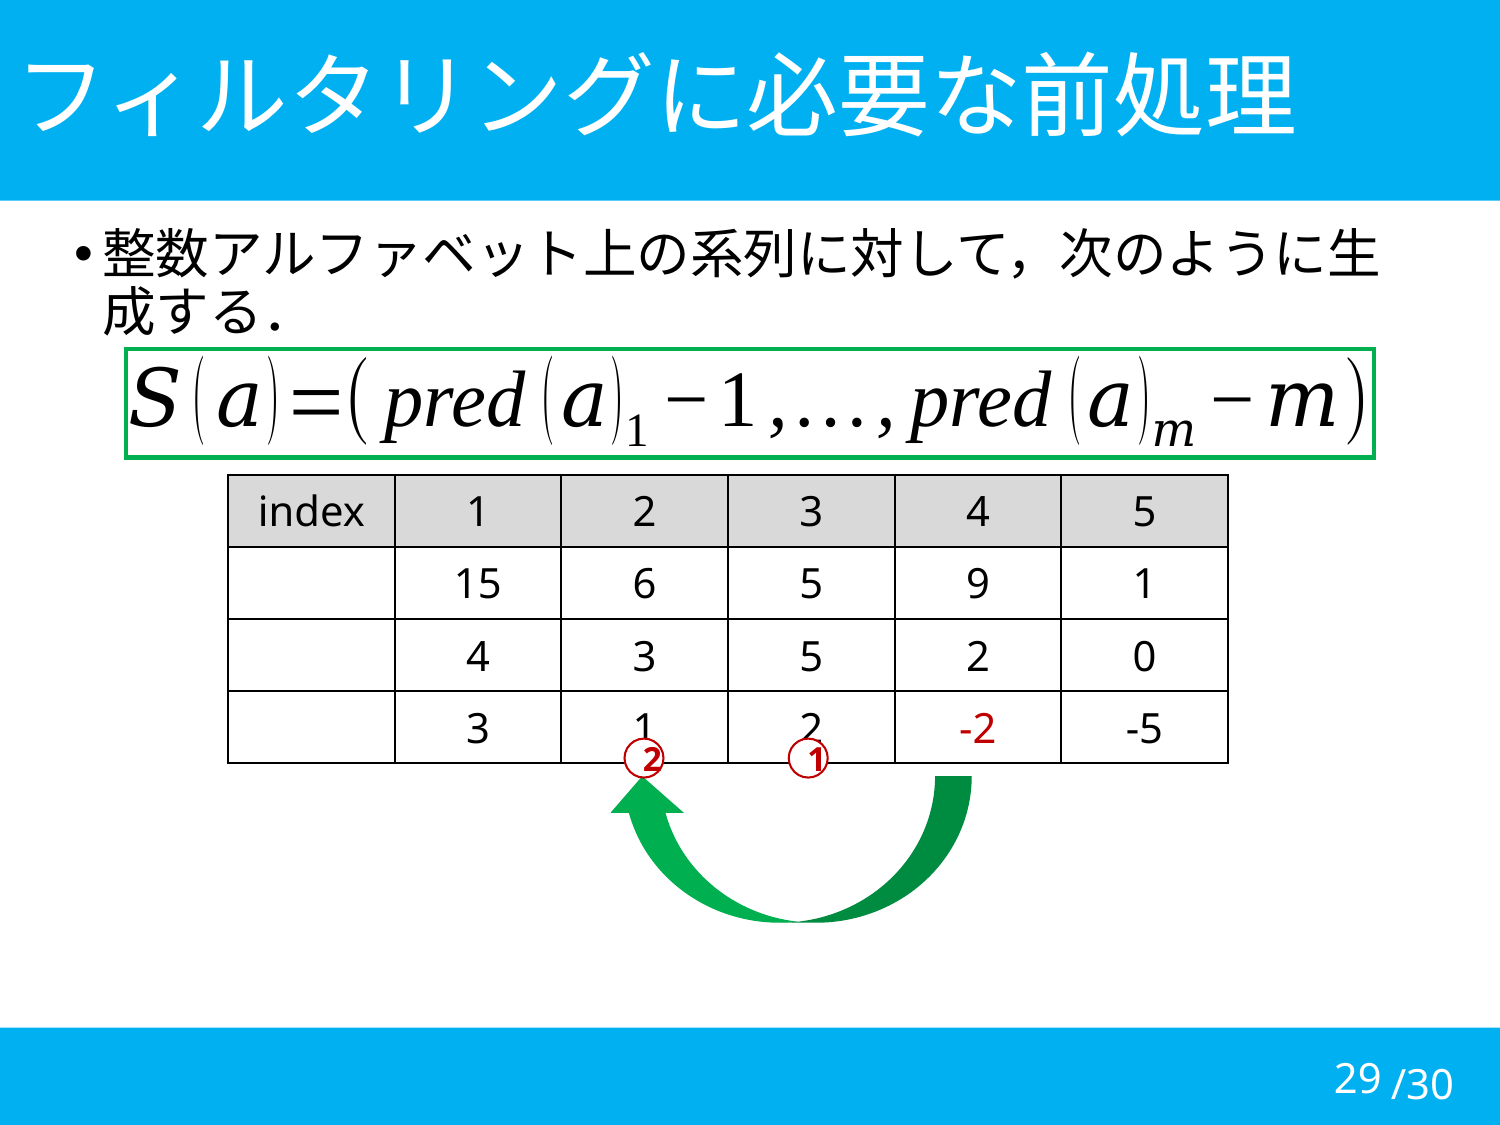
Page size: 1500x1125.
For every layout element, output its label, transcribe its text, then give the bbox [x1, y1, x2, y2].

text_box [608, 775, 973, 924]
text_box 2 [623, 737, 665, 779]
title フィルタリングに必要な前処理 [0, 0, 1500, 201]
slide_number 29 [1059, 1050, 1397, 1110]
text_box 1 [787, 737, 829, 779]
